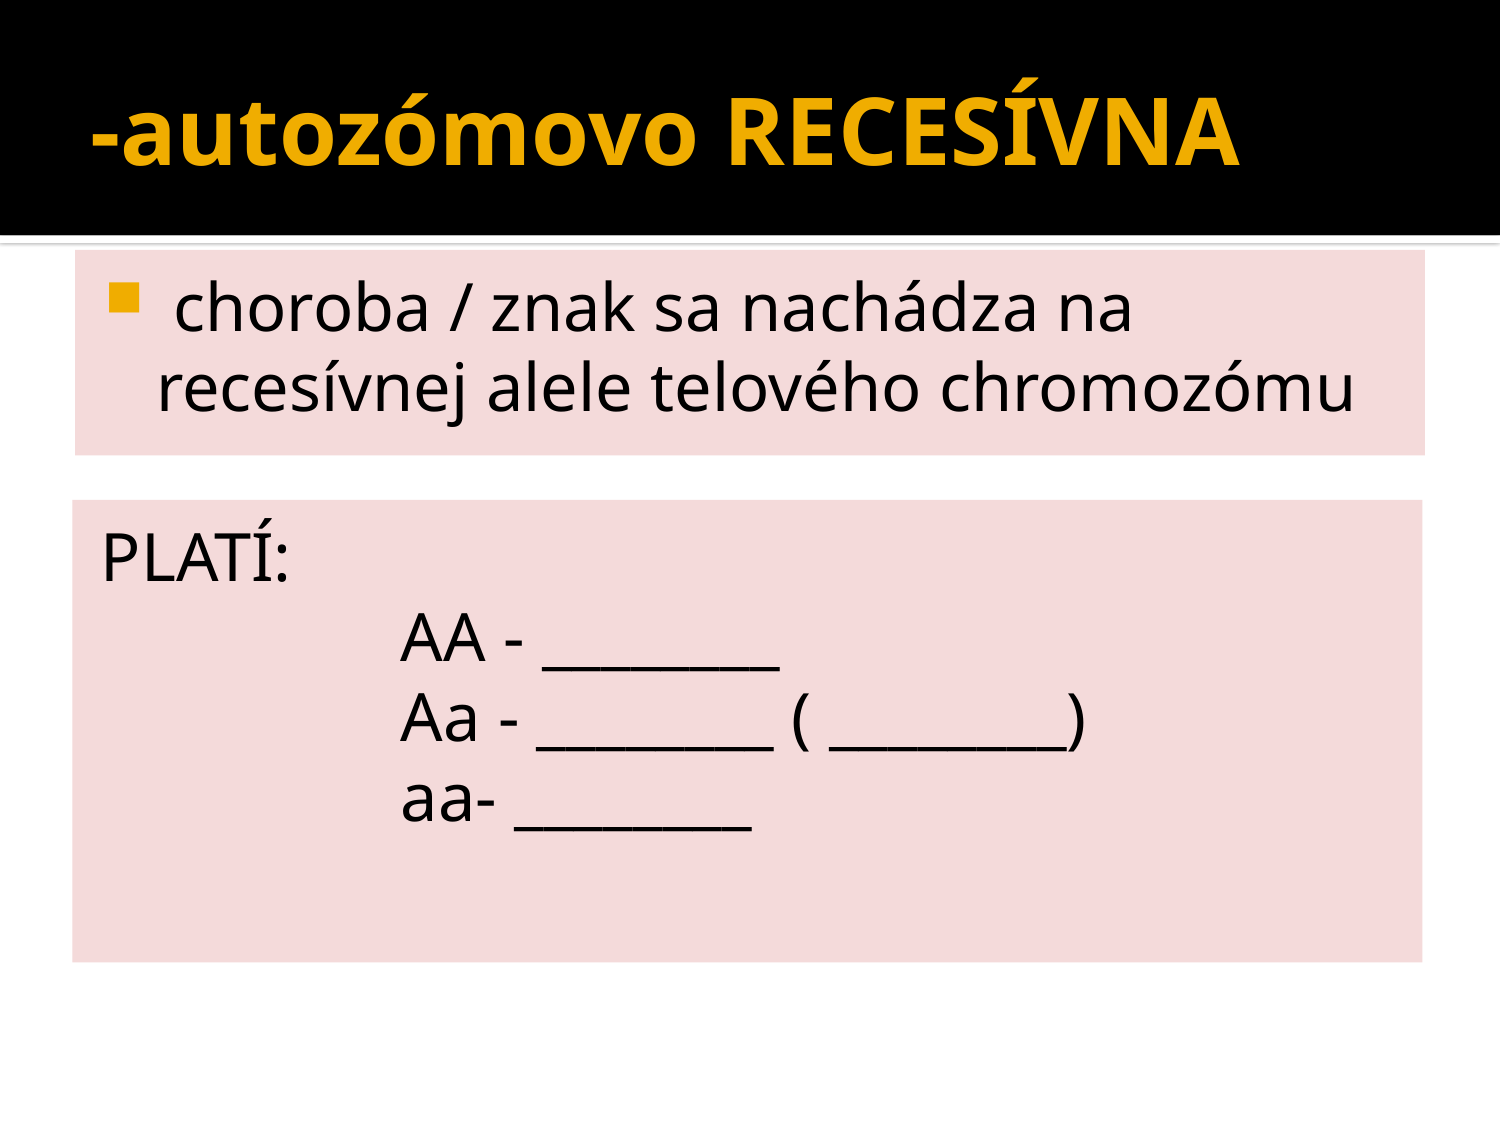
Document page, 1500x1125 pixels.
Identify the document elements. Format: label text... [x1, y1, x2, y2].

list choroba / znak sa nachádza na recesívnej alele telového chromozómu [75, 249, 1425, 456]
text_box PLATÍ: AA - ________ Aa - ________ ( ________) aa- ________ [72, 499, 1423, 963]
title -autozómovo RECESÍVNA [75, 25, 1425, 231]
